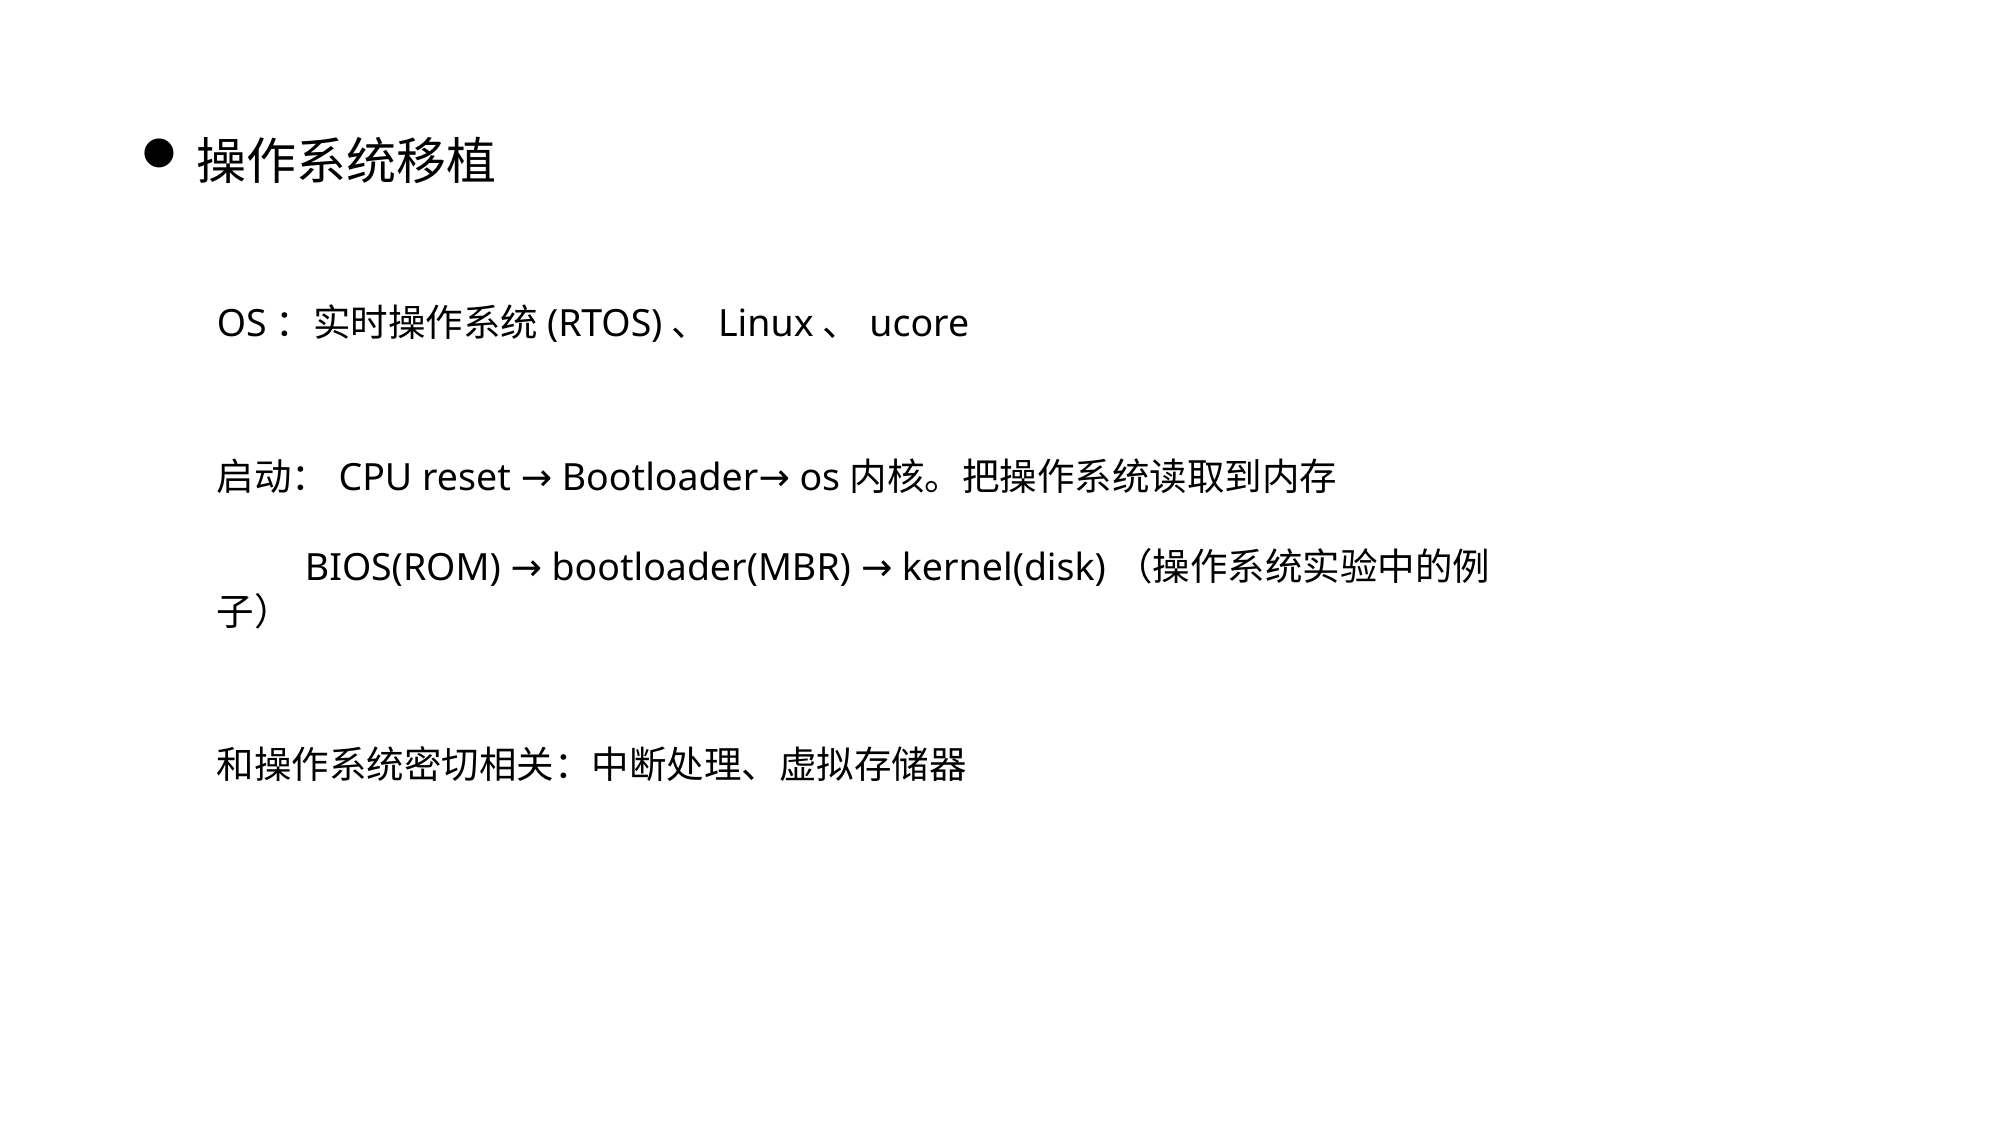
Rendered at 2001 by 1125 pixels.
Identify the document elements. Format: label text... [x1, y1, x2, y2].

text_box 启动：CPU reset → Bootloader→ os内核。把操作系统读取到内存 BIOS(ROM) → bootloader(MBR) → kernel(disk)（操作系统实验中的例子） [202, 445, 1535, 641]
text_box 操作系统移植 [125, 122, 608, 197]
text_box OS：实时操作系统(RTOS)、Linux、ucore [202, 291, 1012, 352]
text_box 和操作系统密切相关：中断处理、虚拟存储器 [202, 733, 1565, 794]
